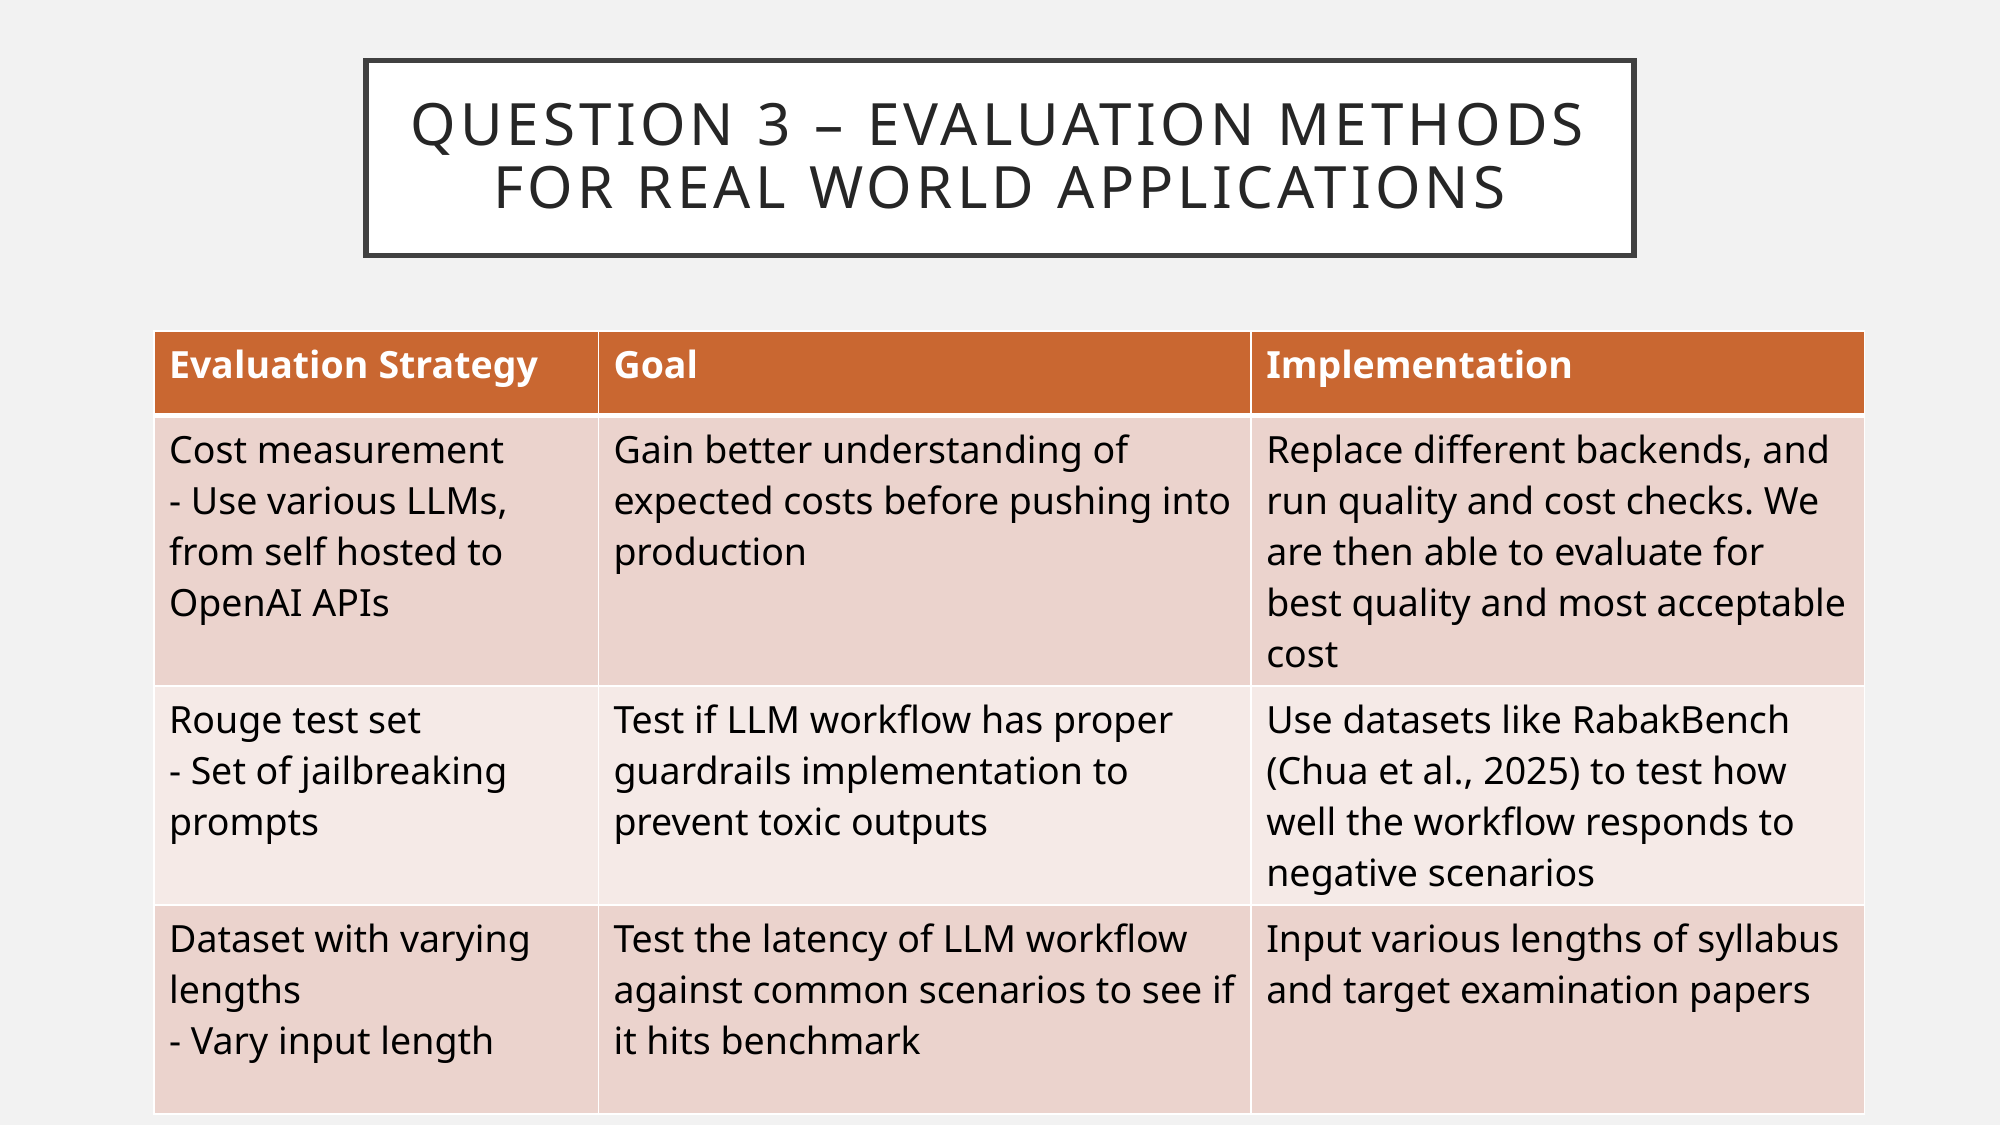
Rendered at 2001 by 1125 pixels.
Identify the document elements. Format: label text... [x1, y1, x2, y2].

table_cell Rouge test set - Set of jailbreaking prompts [155, 687, 598, 904]
title Question 3 – Evaluation methods for real world applications [363, 58, 1637, 258]
table_header Goal [599, 332, 1250, 413]
table_cell Test if LLM workflow has proper guardrails implementation to prevent toxic outputs [599, 687, 1250, 904]
table_cell Gain better understanding of expected costs before pushing into production [599, 418, 1250, 685]
table_cell Replace different backends, and run quality and cost checks. We are then able to evaluate for best quality and most acceptable cost [1252, 418, 1864, 685]
table_cell Input various lengths of syllabus and target examination papers [1252, 906, 1864, 1113]
table_cell Dataset with varying lengths - Vary input length [155, 906, 598, 1113]
table_cell Test the latency of LLM workflow against common scenarios to see if it hits benchmark [599, 906, 1250, 1113]
table_cell Use datasets like RabakBench (Chua et al., 2025) to test how well the workflow responds to negative scenarios [1252, 687, 1864, 904]
table_cell Cost measurement - Use various LLMs, from self hosted to OpenAI APIs [155, 418, 598, 685]
table_header Evaluation Strategy [155, 332, 598, 413]
table_header Implementation [1252, 332, 1864, 413]
